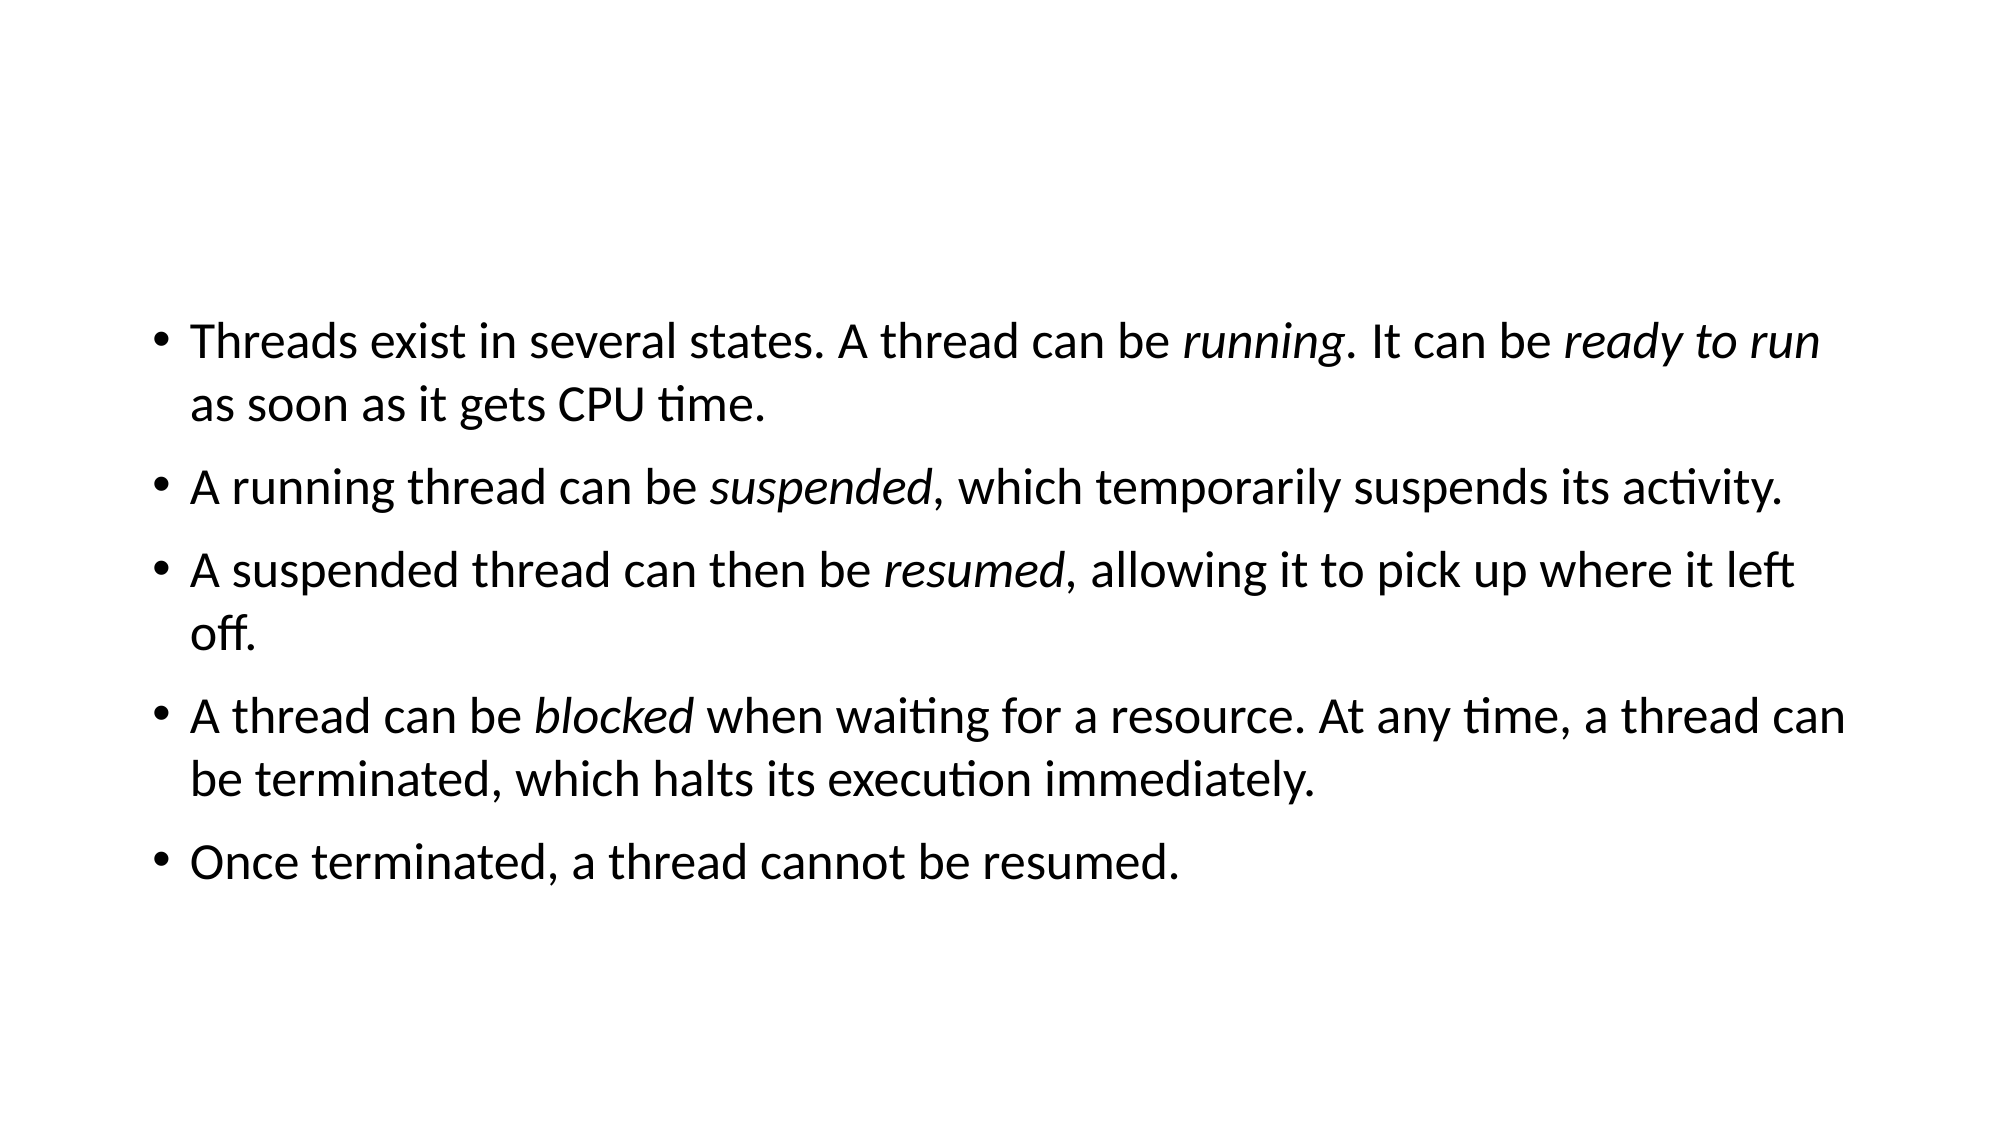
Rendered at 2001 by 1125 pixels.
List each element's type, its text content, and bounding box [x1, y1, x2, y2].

list Threads exist in several states. A thread can be running. It can be ready to run as soon as it gets CPU time. A running thread can be suspended, which temporarily suspends its activity. A suspended thread can then be resumed, allowing it to pick up where it left off. A thread can be blocked when waiting for a resource. At any time, a thread can be terminated, which halts its execution immediately. Once terminated, a thread cannot be resumed. [137, 299, 1863, 1014]
